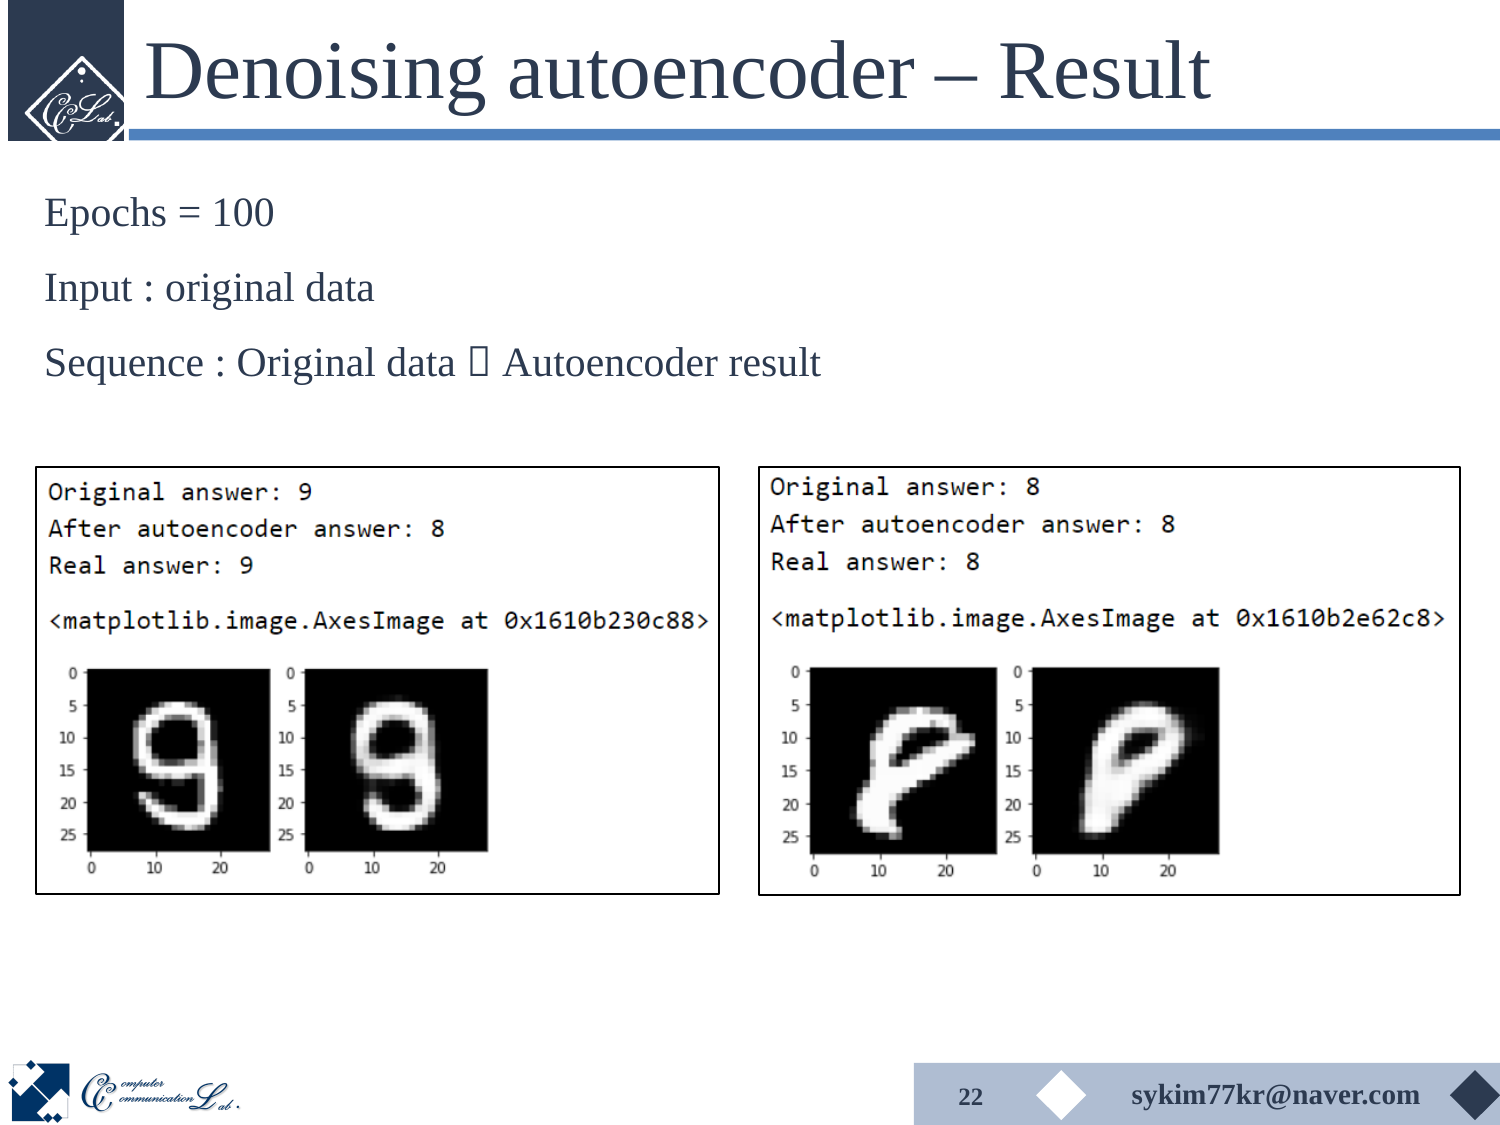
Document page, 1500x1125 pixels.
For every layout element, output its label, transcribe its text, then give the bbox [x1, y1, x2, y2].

picture [36, 467, 719, 894]
picture [7, 1058, 243, 1125]
text_box Epochs = 100 Input : original data Sequence : Original data  Autoencoder result [29, 152, 904, 392]
picture [8, 0, 124, 141]
picture [759, 467, 1459, 895]
title Denoising autoencoder – Result [129, 7, 1474, 123]
